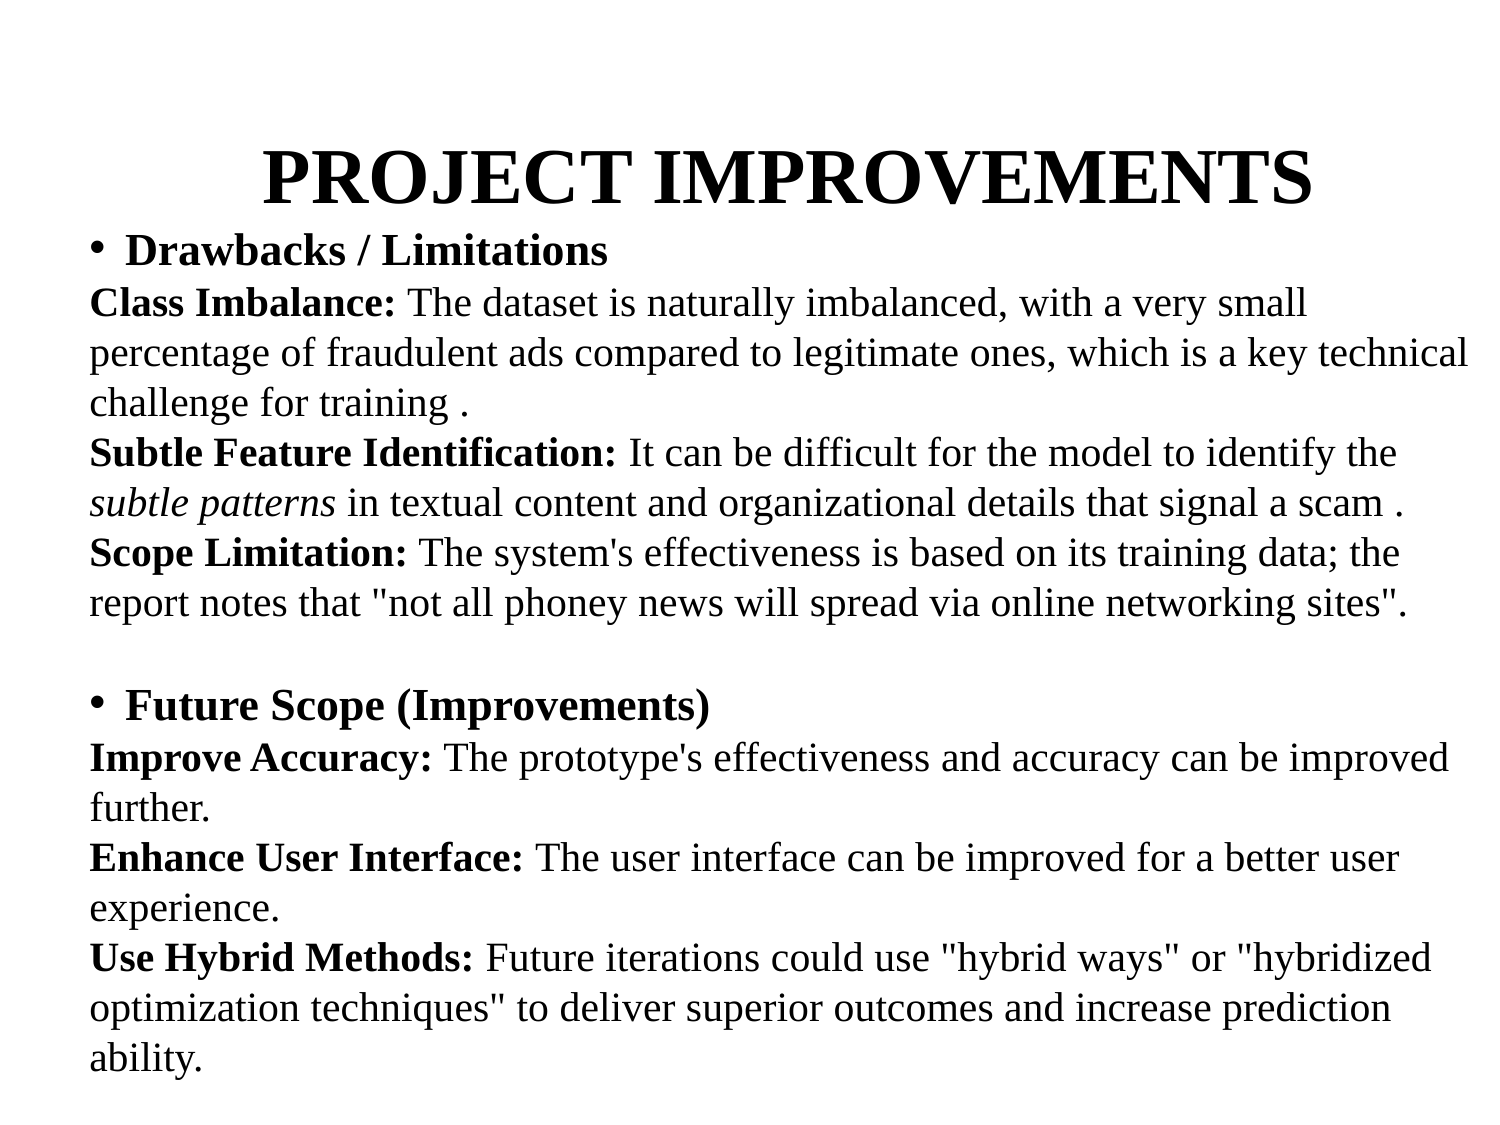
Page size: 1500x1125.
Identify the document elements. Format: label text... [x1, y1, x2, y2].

text_box PROJECT IMPROVEMENTS Drawbacks / Limitations Class Imbalance: The dataset is naturally imbalanced, with a very small percentage of fraudulent ads compared to legitimate ones, which is a key technical challenge for training . Subtle Feature Identification: It can be difficult for the model to identify the subtle patterns in textual content and organizational details that signal a scam . Scope Limitation: The system's effectiveness is based on its training data; the report notes that "not all phoney news will spread via online networking sites". Future Scope (Improvements) Improve Accuracy: The prototype's effectiveness and accuracy can be improved further. Enhance User Interface: The user interface can be improved for a better user experience. Use Hybrid Methods: Future iterations could use "hybrid ways" or "hybridized optimization techniques" to deliver superior outcomes and increase prediction ability. [62, 2, 1488, 1125]
